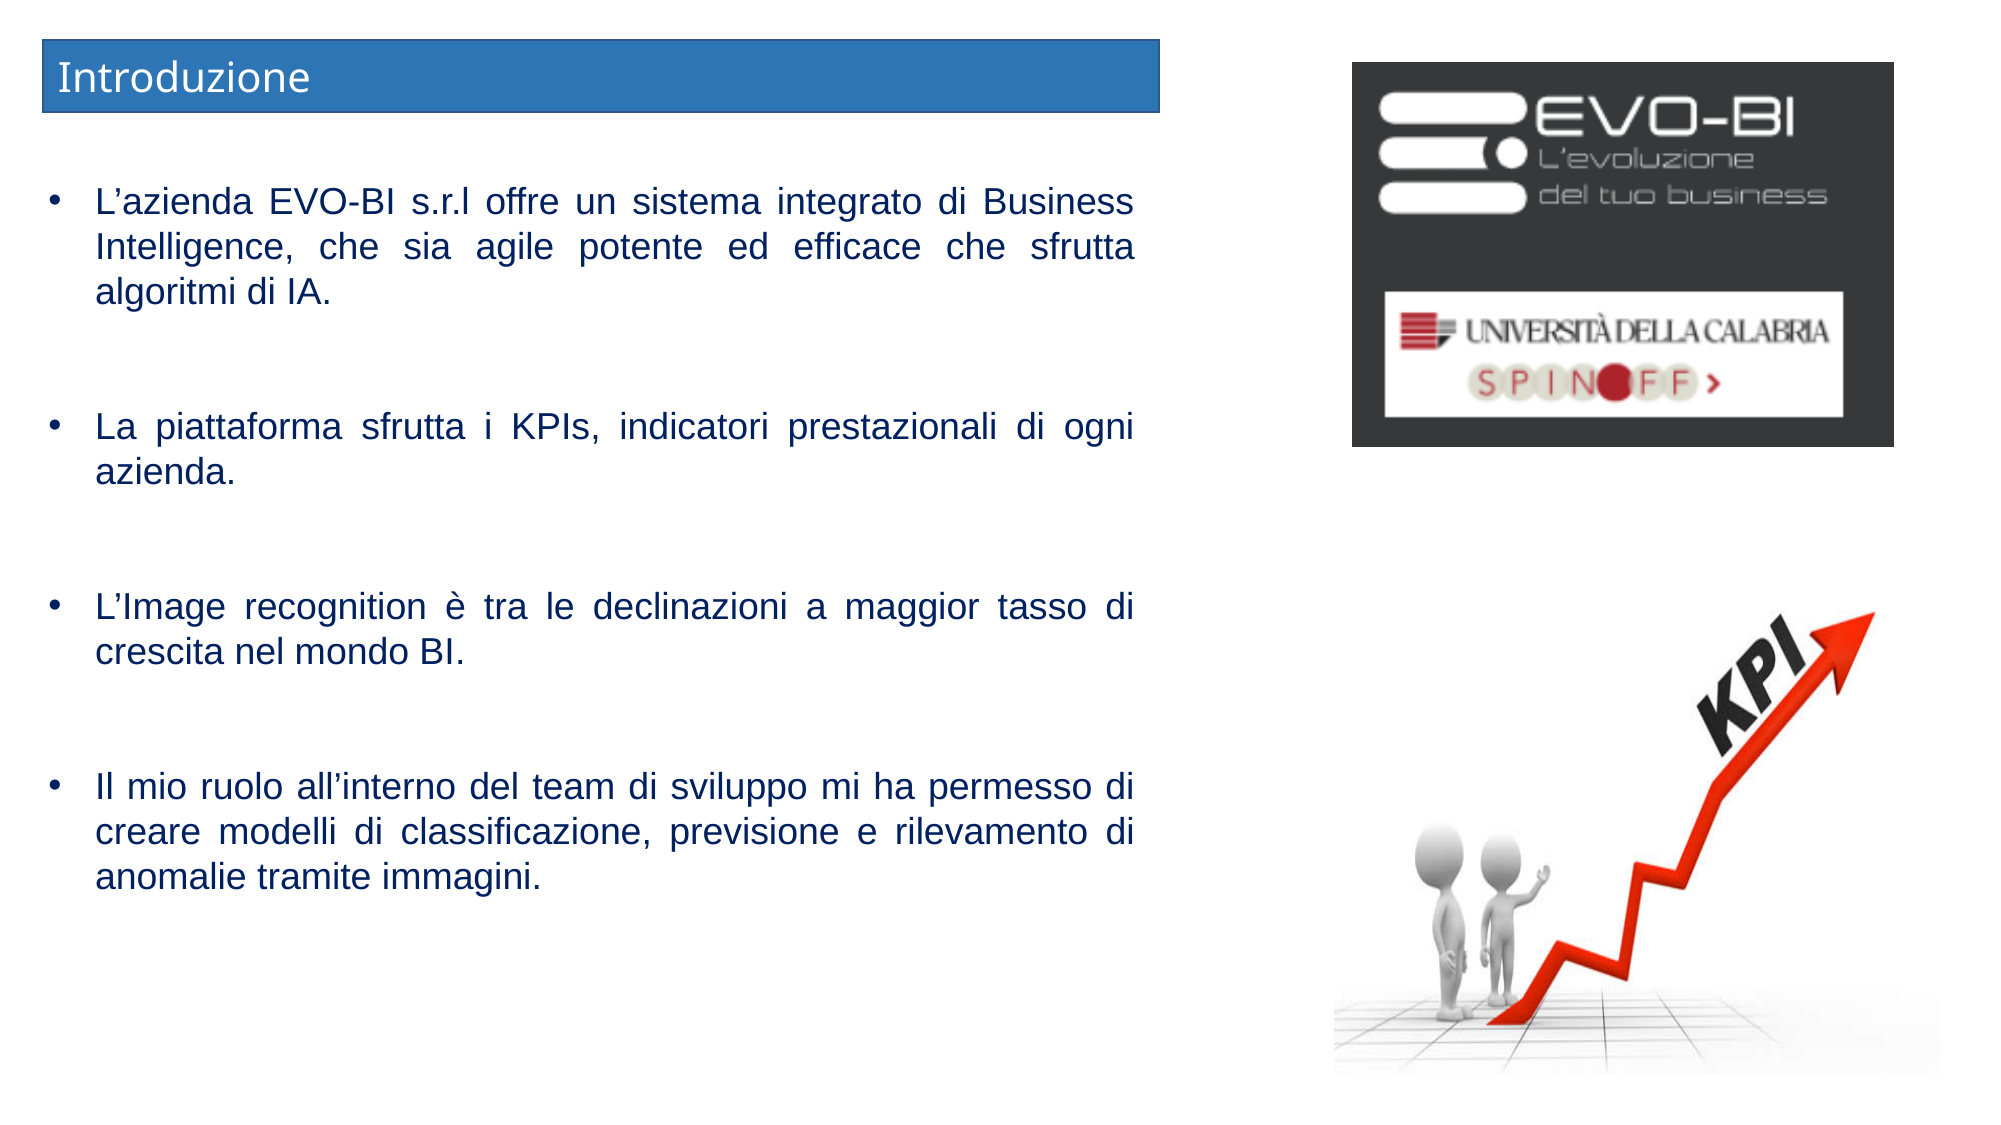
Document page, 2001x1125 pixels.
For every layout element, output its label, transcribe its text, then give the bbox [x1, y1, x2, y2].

text_box [42, 39, 1160, 113]
text_box Introduzione [43, 42, 1164, 108]
picture [1352, 62, 1894, 447]
text_box L’azienda EVO-BI s.r.l offre un sistema integrato di Business Intelligence, che sia agile potente ed efficace che sfrutta algoritmi di IA. La piattaforma sfrutta i KPIs, indicatori prestazionali di ogni azienda. L’Image recognition è tra le declinazioni a maggior tasso di crescita nel mondo BI. Il mio ruolo all’interno del team di sviluppo mi ha permesso di creare modelli di classificazione, previsione e rilevamento di anomalie tramite immagini. [33, 124, 1150, 1125]
picture [1334, 562, 1941, 1074]
